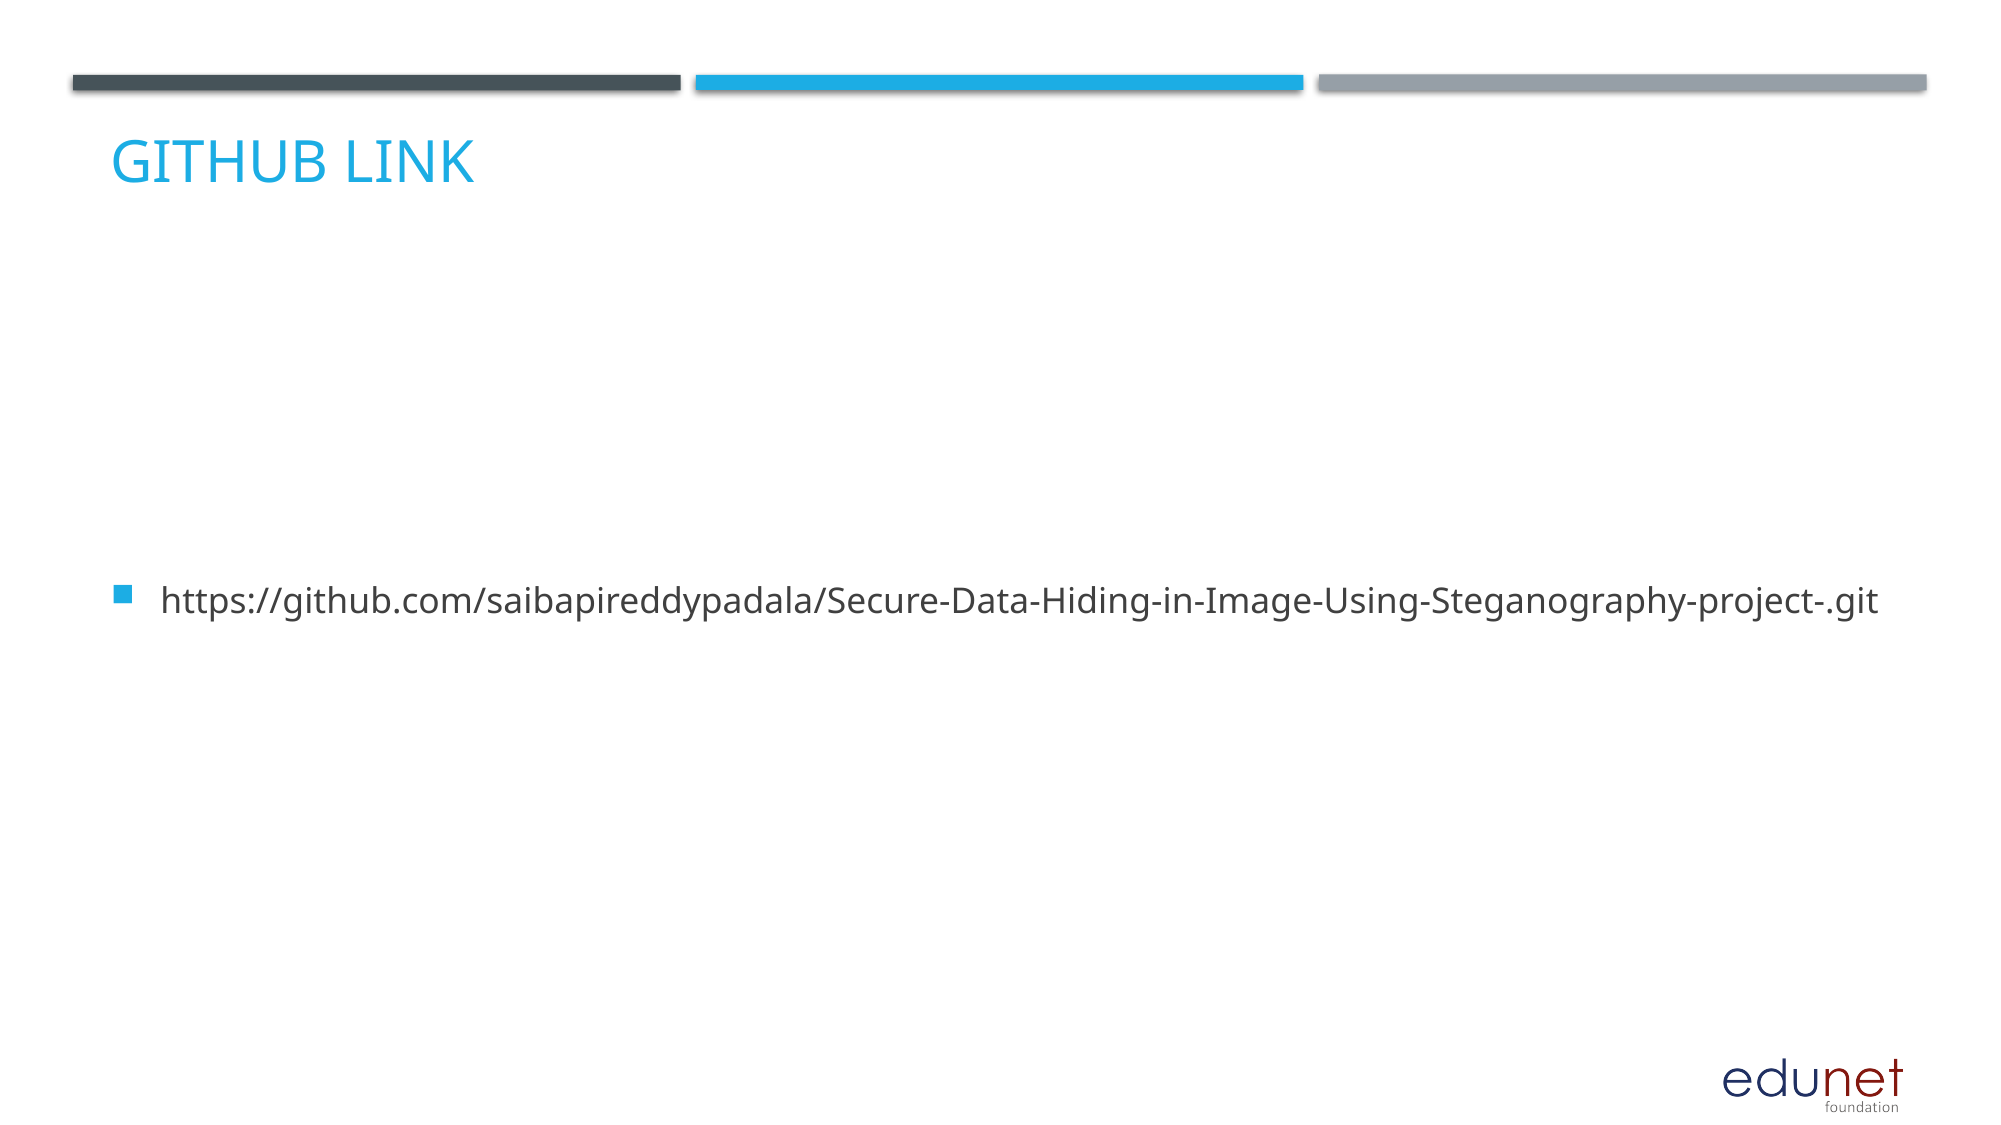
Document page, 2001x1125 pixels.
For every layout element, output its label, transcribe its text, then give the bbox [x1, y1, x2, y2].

picture [1719, 1056, 1905, 1116]
list https://github.com/saibapireddypadala/Secure-Data-Hiding-in-Image-Using-Steganography-project-.git [95, 213, 1905, 981]
title GitHub Link [95, 115, 1905, 203]
